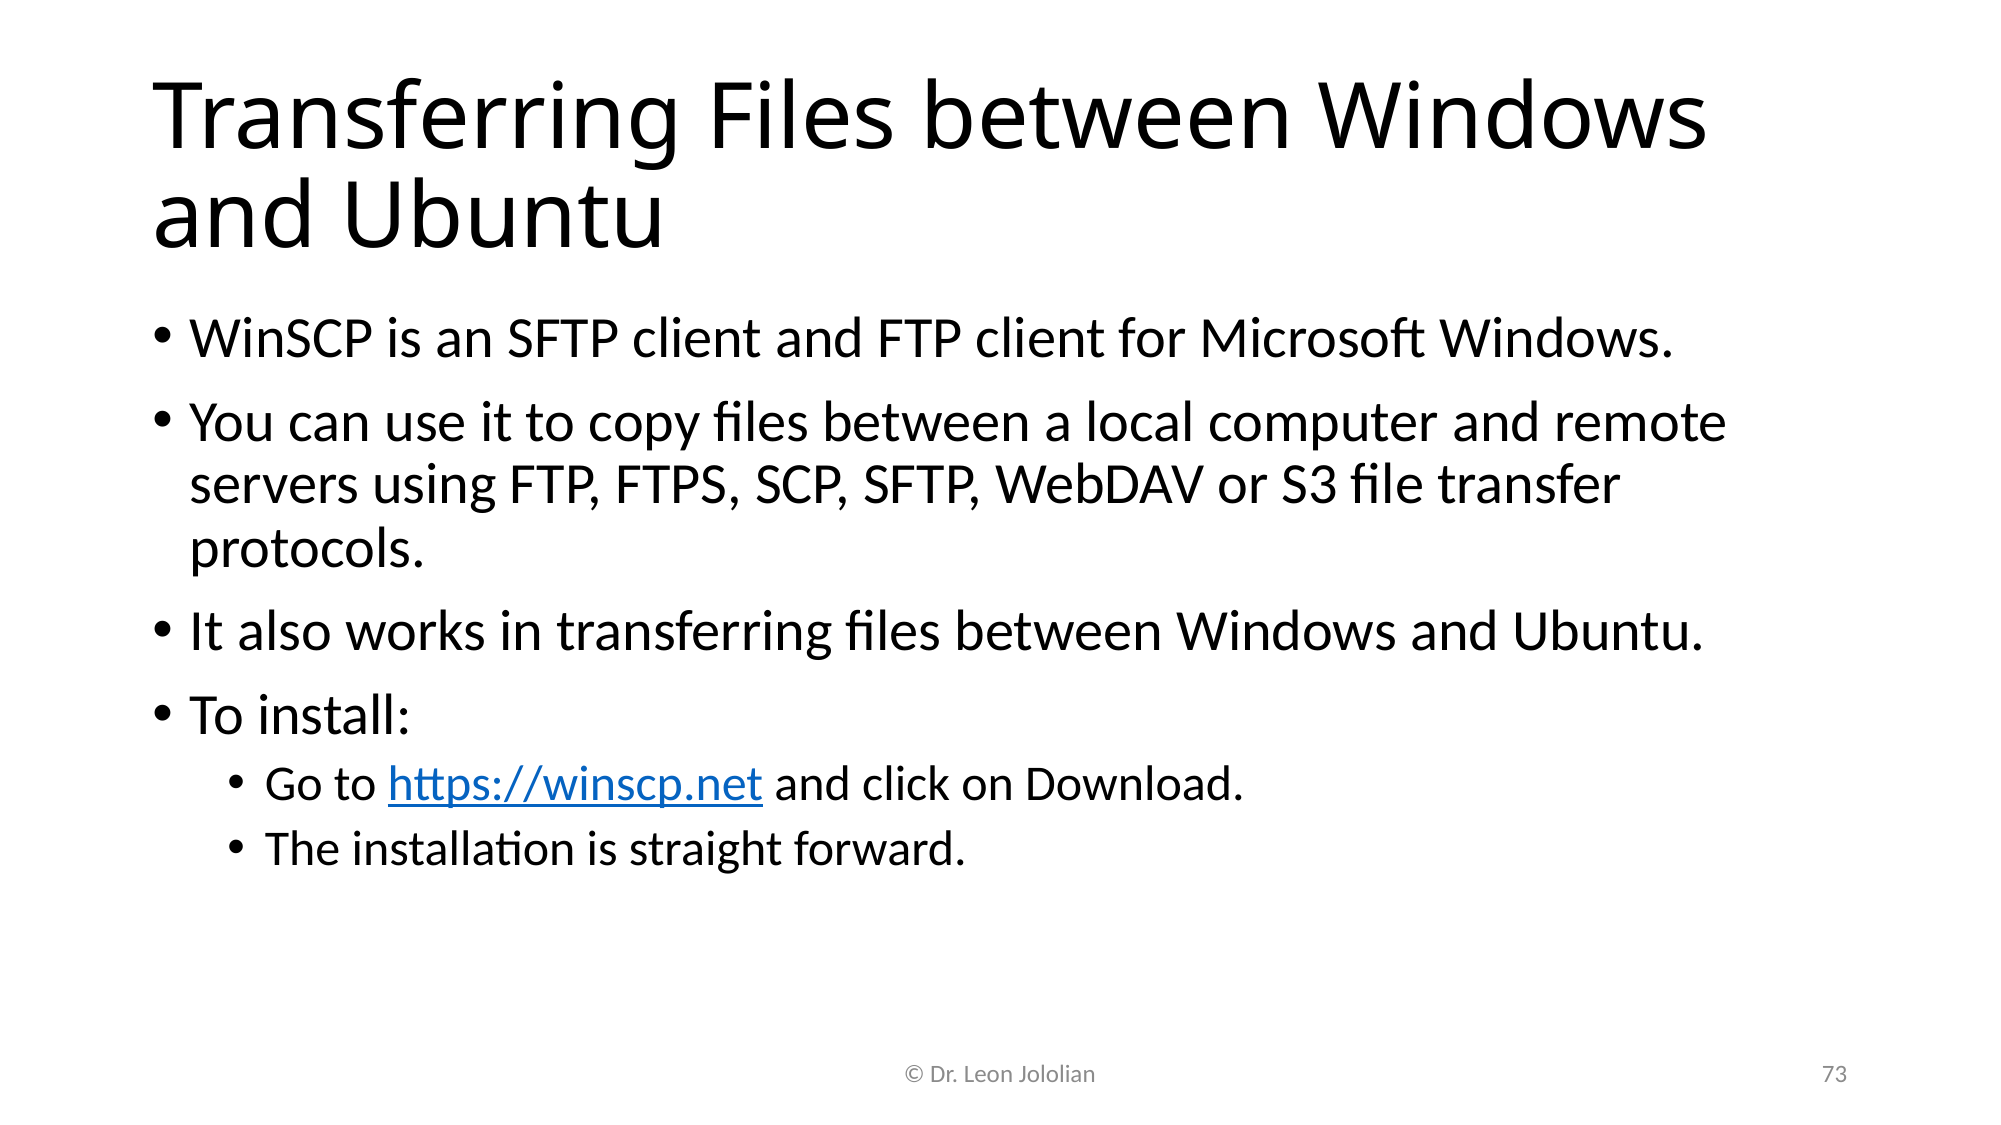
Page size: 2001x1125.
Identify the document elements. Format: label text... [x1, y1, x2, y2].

slide_number 73 [1412, 1042, 1863, 1103]
list WinSCP is an SFTP client and FTP client for Microsoft Windows. You can use it to copy files between a local computer and remote servers using FTP, FTPS, SCP, SFTP, WebDAV or S3 file transfer protocols. It also works in transferring files between Windows and Ubuntu. To install: Go to https://winscp.net and click on Download. The installation is straight forward. [137, 299, 1863, 1014]
title Transferring Files between Windows and Ubuntu [137, 59, 1863, 278]
footer © Dr. Leon Jololian [662, 1042, 1338, 1103]
